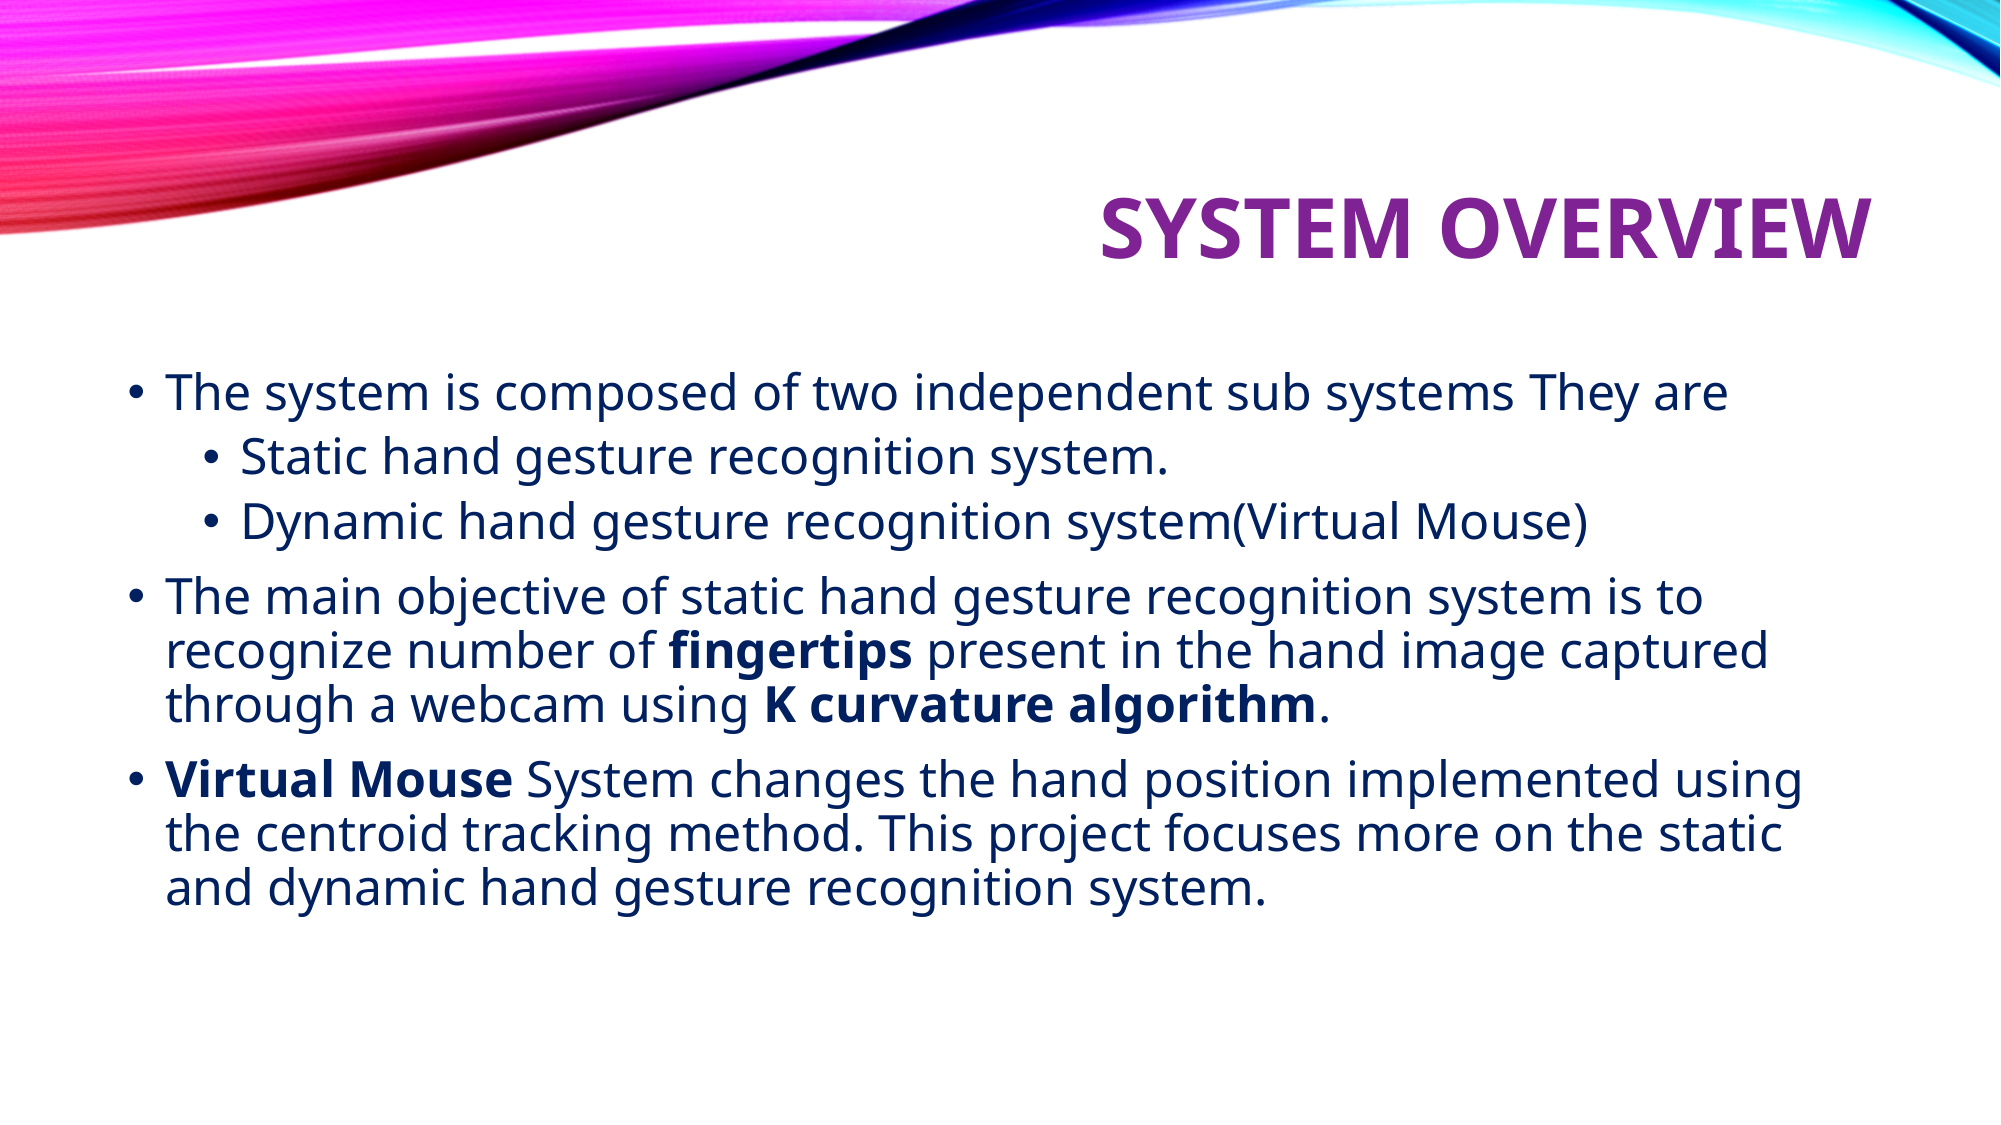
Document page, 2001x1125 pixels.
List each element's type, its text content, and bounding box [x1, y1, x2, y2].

picture [0, 0, 2000, 237]
title System overview [474, 125, 1888, 338]
picture [1910, 0, 2000, 45]
picture [1890, 0, 2000, 75]
list The system is composed of two independent sub systems They are Static hand gesture recognition system. Dynamic hand gesture recognition system(Virtual Mouse) The main objective of static hand gesture recognition system is to recognize number of fingertips present in the hand image captured through a webcam using K curvature algorithm. Virtual Mouse System changes the hand position implemented using the centroid tracking method. This project focuses more on the static and dynamic hand gesture recognition system. [112, 360, 1888, 1021]
